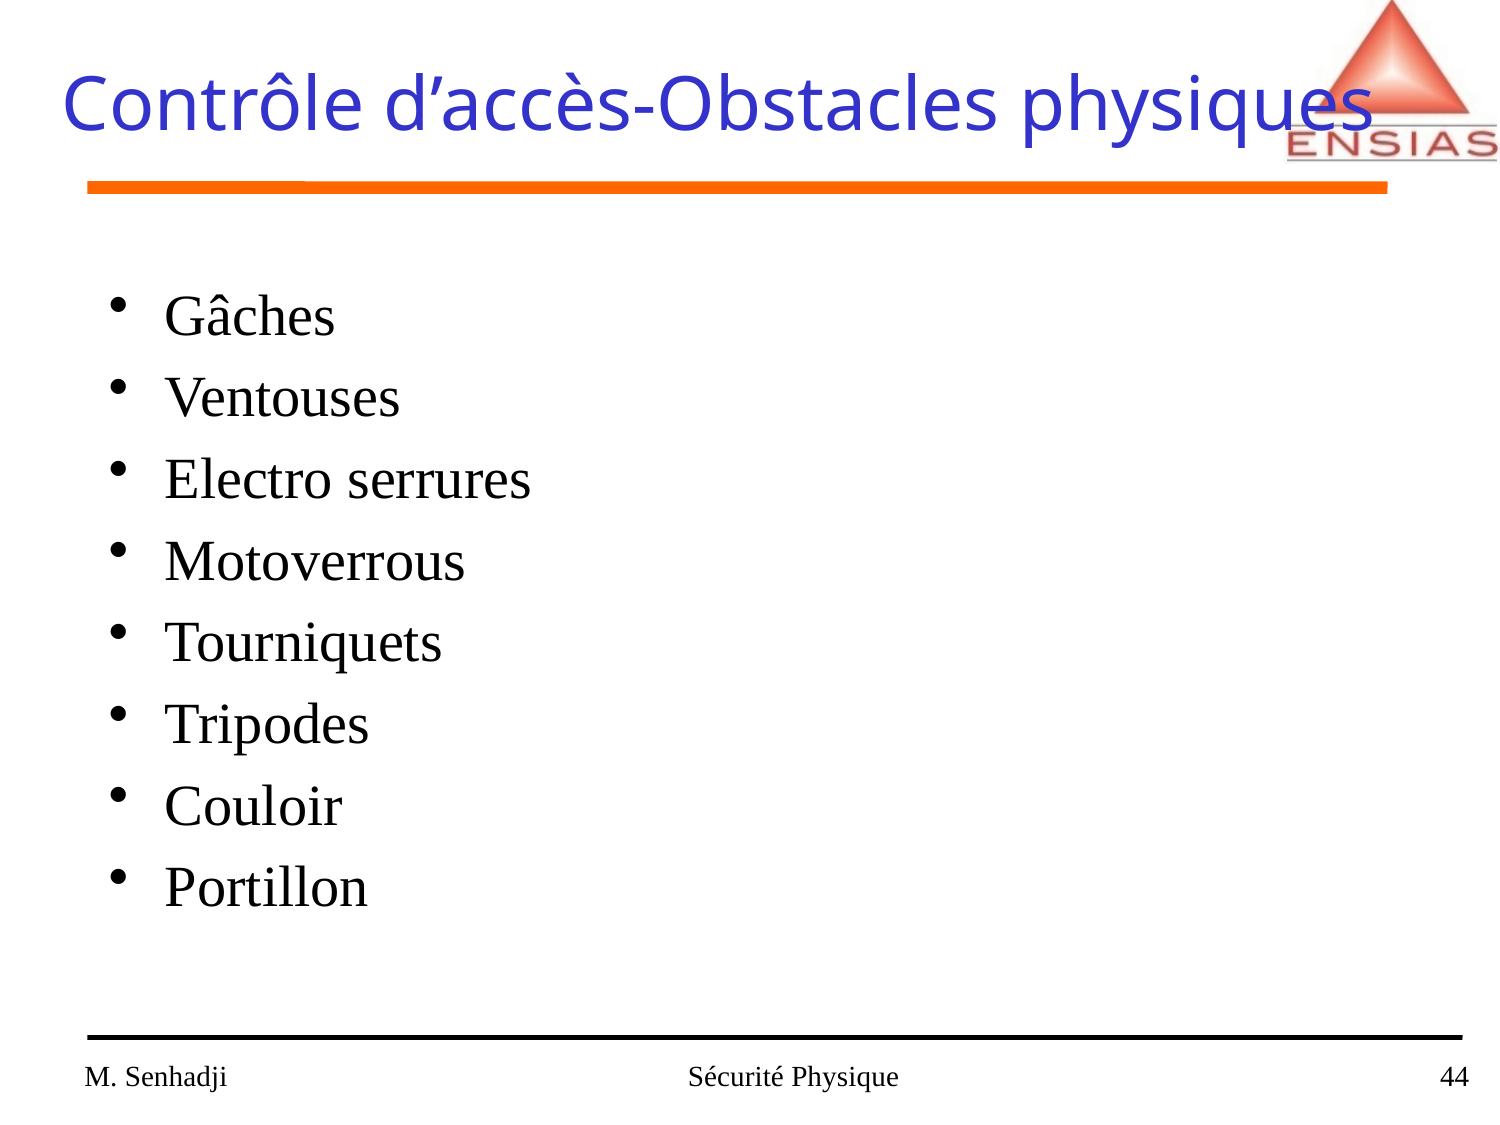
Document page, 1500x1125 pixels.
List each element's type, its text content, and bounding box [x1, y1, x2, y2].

picture [1284, 0, 1500, 164]
title Contrôle d’accès-Obstacles physiques [46, 37, 1419, 165]
text_box Gâches Ventouses Electro serrures Motoverrous Tourniquets Tripodes Couloir Portillon [93, 269, 1383, 985]
